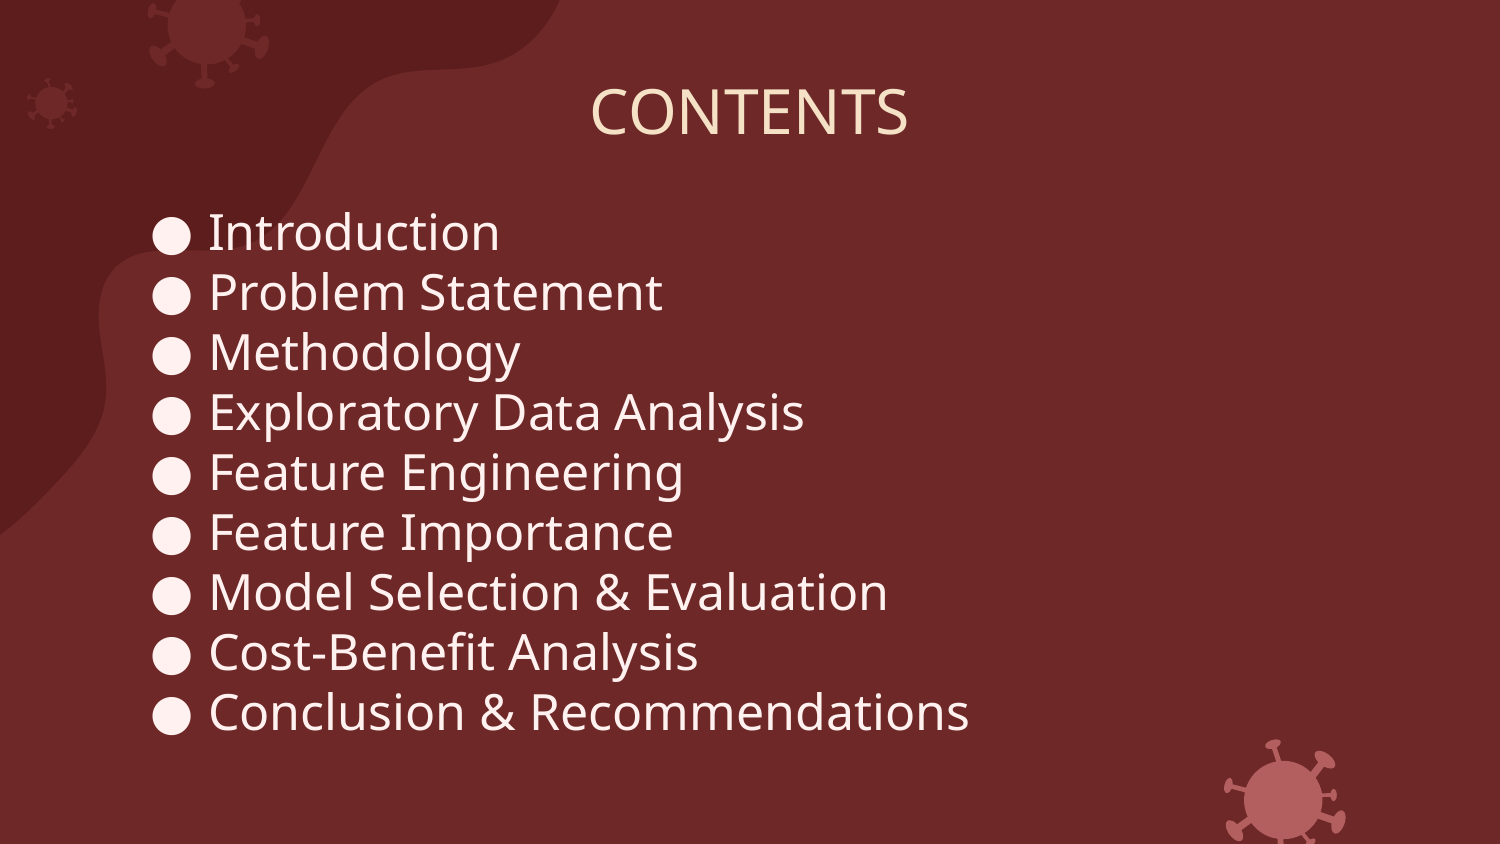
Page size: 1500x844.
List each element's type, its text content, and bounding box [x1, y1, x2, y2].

title CONTENTS [77, 56, 1423, 181]
list Introduction Problem Statement Methodology Exploratory Data Analysis Feature Engineering Feature Importance Model Selection & Evaluation Cost-Benefit Analysis Conclusion & Recommendations [118, 185, 1382, 763]
